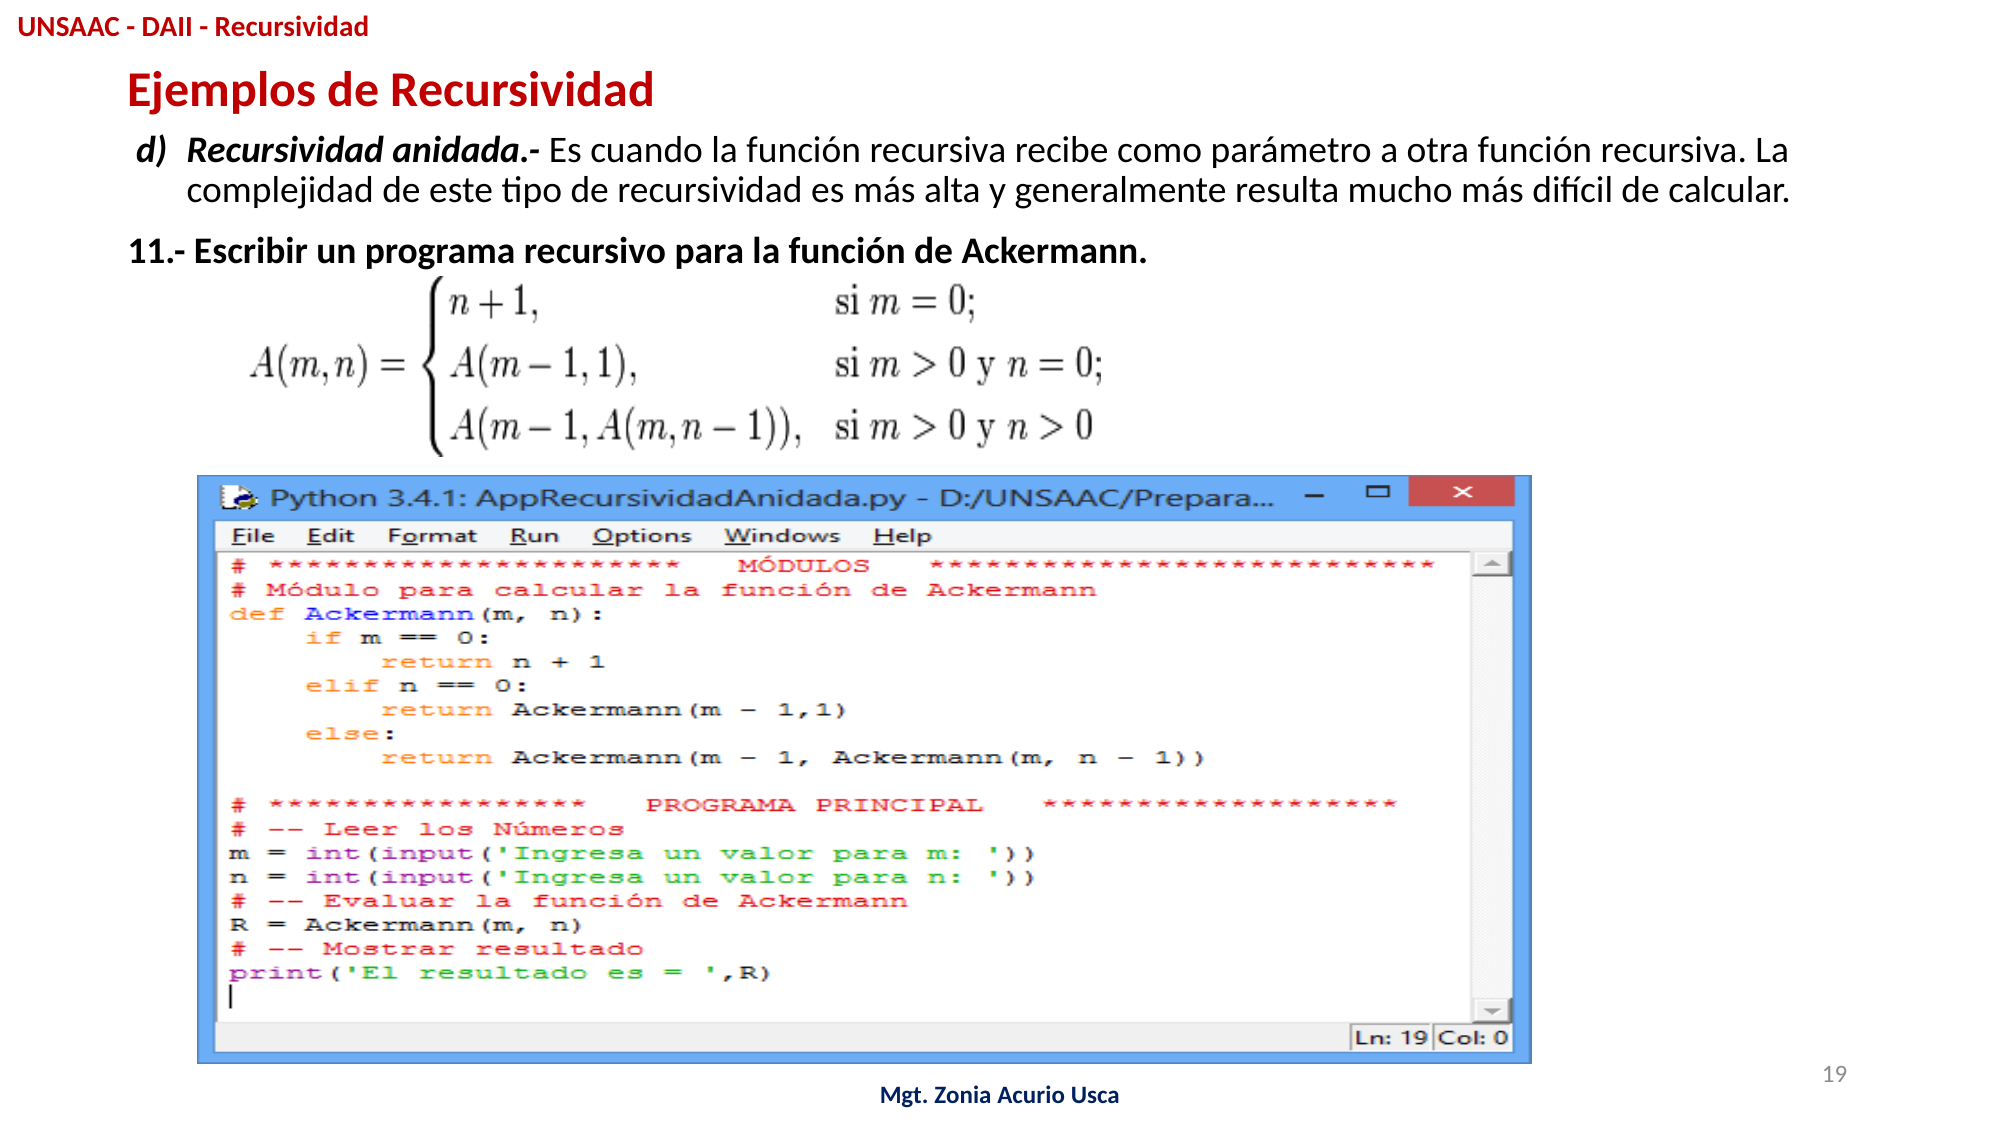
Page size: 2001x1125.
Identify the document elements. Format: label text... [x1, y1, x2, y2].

picture [196, 475, 1532, 1064]
slide_number 19 [1412, 1042, 1863, 1103]
text_box UNSAAC - DAII - Recursividad [2, 0, 392, 50]
title Ejemplos de Recursividad [112, 45, 1613, 122]
footer Mgt. Zonia Acurio Usca [662, 1064, 1338, 1124]
picture [249, 276, 1101, 457]
subtitle d) Recursividad anidada.- Es cuando la función recursiva recibe como parámetro a otra función recursiva. La complejidad de este tipo de recursividad es más alta y generalmente resulta mucho más difícil de calcular. 11.- Escribir un programa recursivo para la función de Ackermann. [112, 122, 1863, 277]
